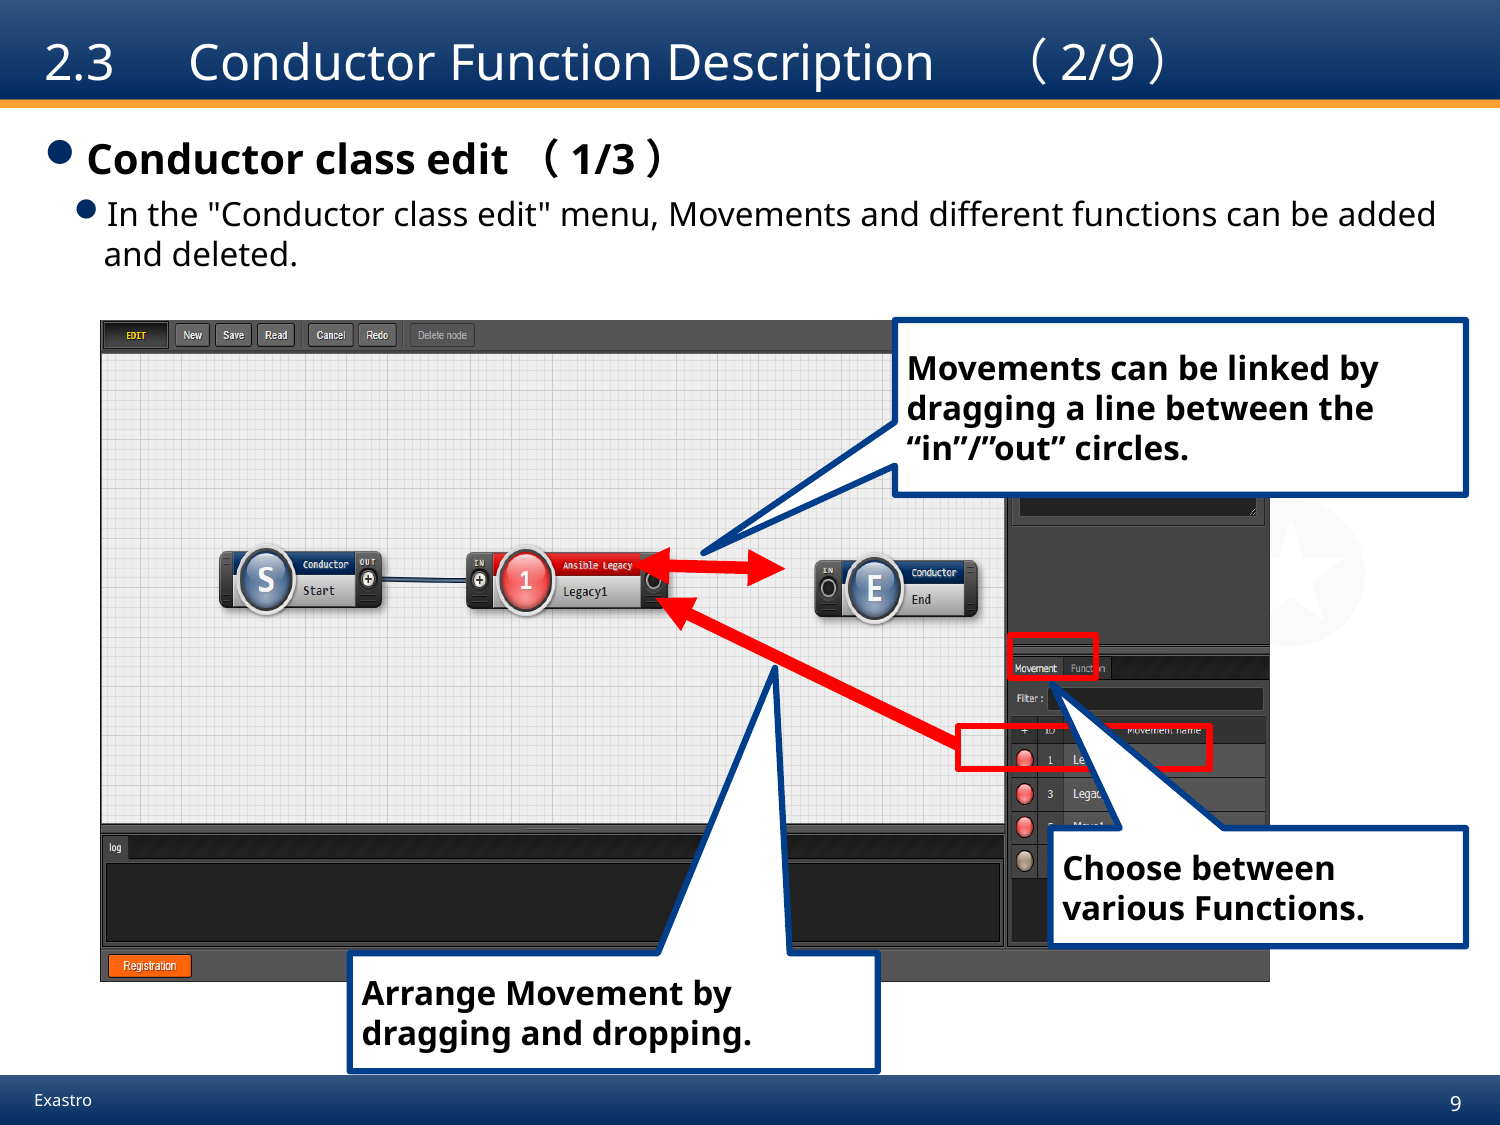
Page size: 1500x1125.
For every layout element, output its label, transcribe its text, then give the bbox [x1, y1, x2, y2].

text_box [631, 564, 786, 569]
text_box Choose between various Functions. [1275, 828, 1466, 947]
text_box Arrange Movement by dragging and dropping. [349, 991, 878, 1072]
list Conductor class edit（1/3） In the "Conductor class edit" menu, Movements and different functions can be added and deleted. [29, 125, 1471, 1047]
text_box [655, 597, 958, 745]
text_box Movements can be linked by dragging a line between the “in”/”out” circles. [1272, 320, 1466, 495]
picture [0, 0, 1500, 1125]
title 2.3 Conductor Function Description （2/9） [29, 18, 1471, 96]
